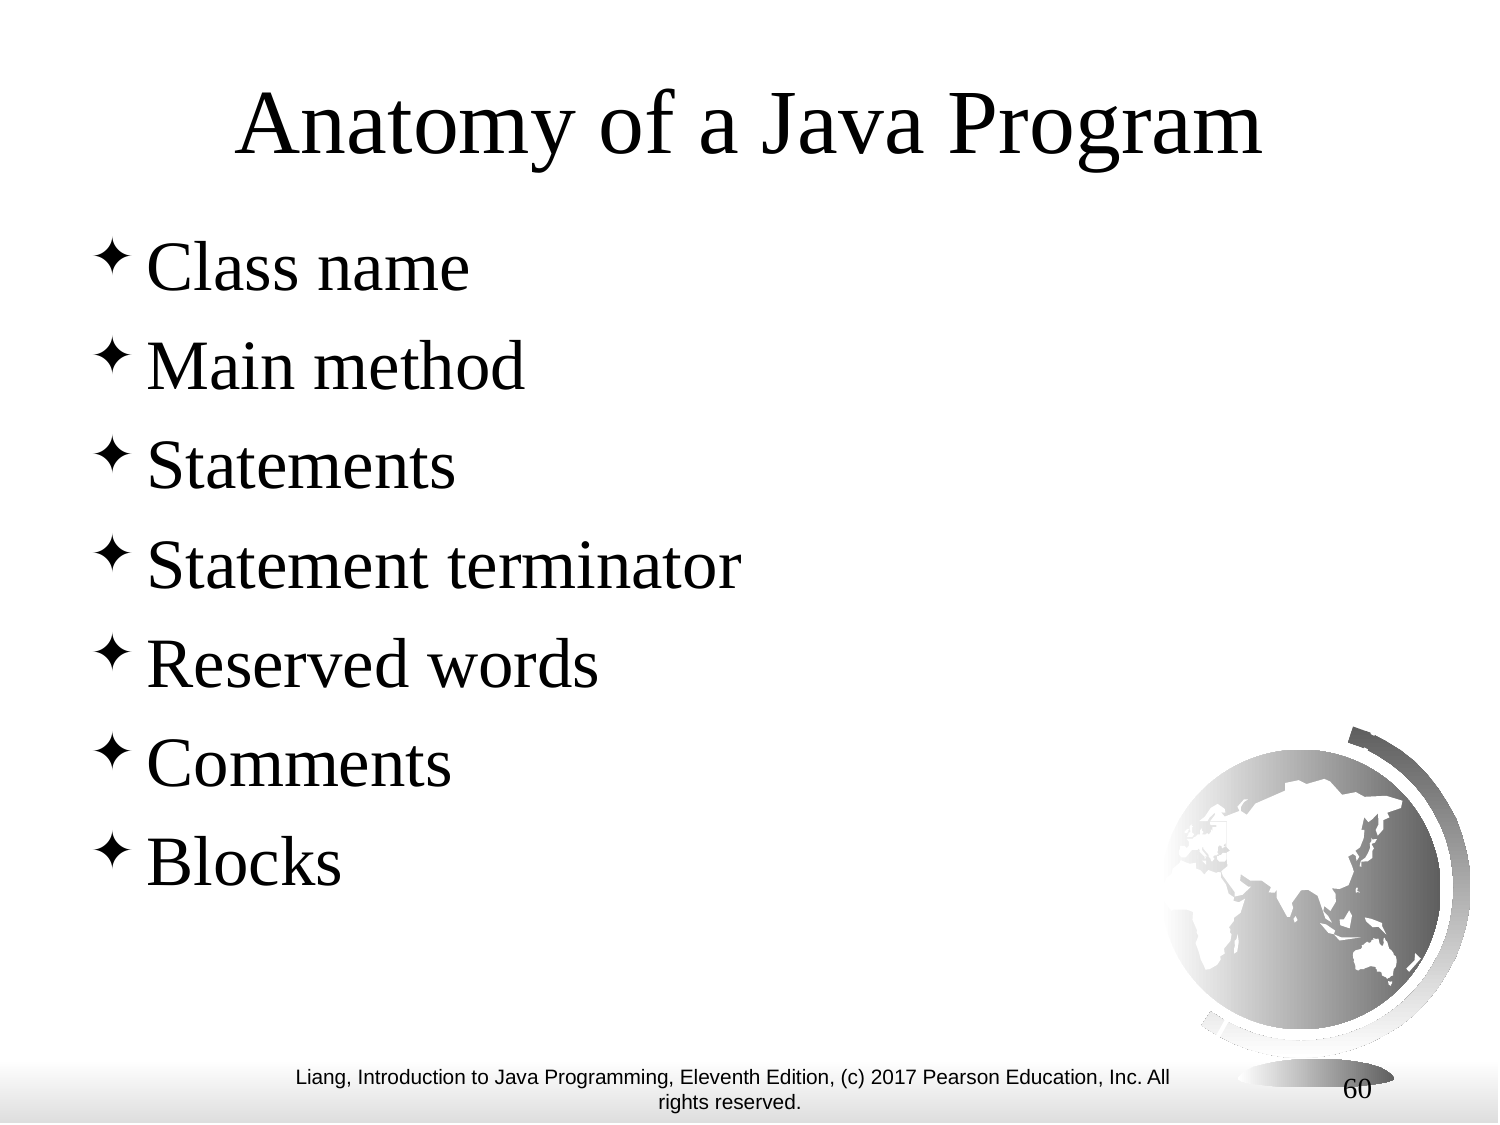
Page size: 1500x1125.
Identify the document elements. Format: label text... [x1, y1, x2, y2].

title Anatomy of a Java Program [112, 0, 1388, 212]
slide_number 60 [1074, 1049, 1388, 1125]
list Class name Main method Statements Statement terminator Reserved words Comments Blocks [75, 212, 1450, 1038]
